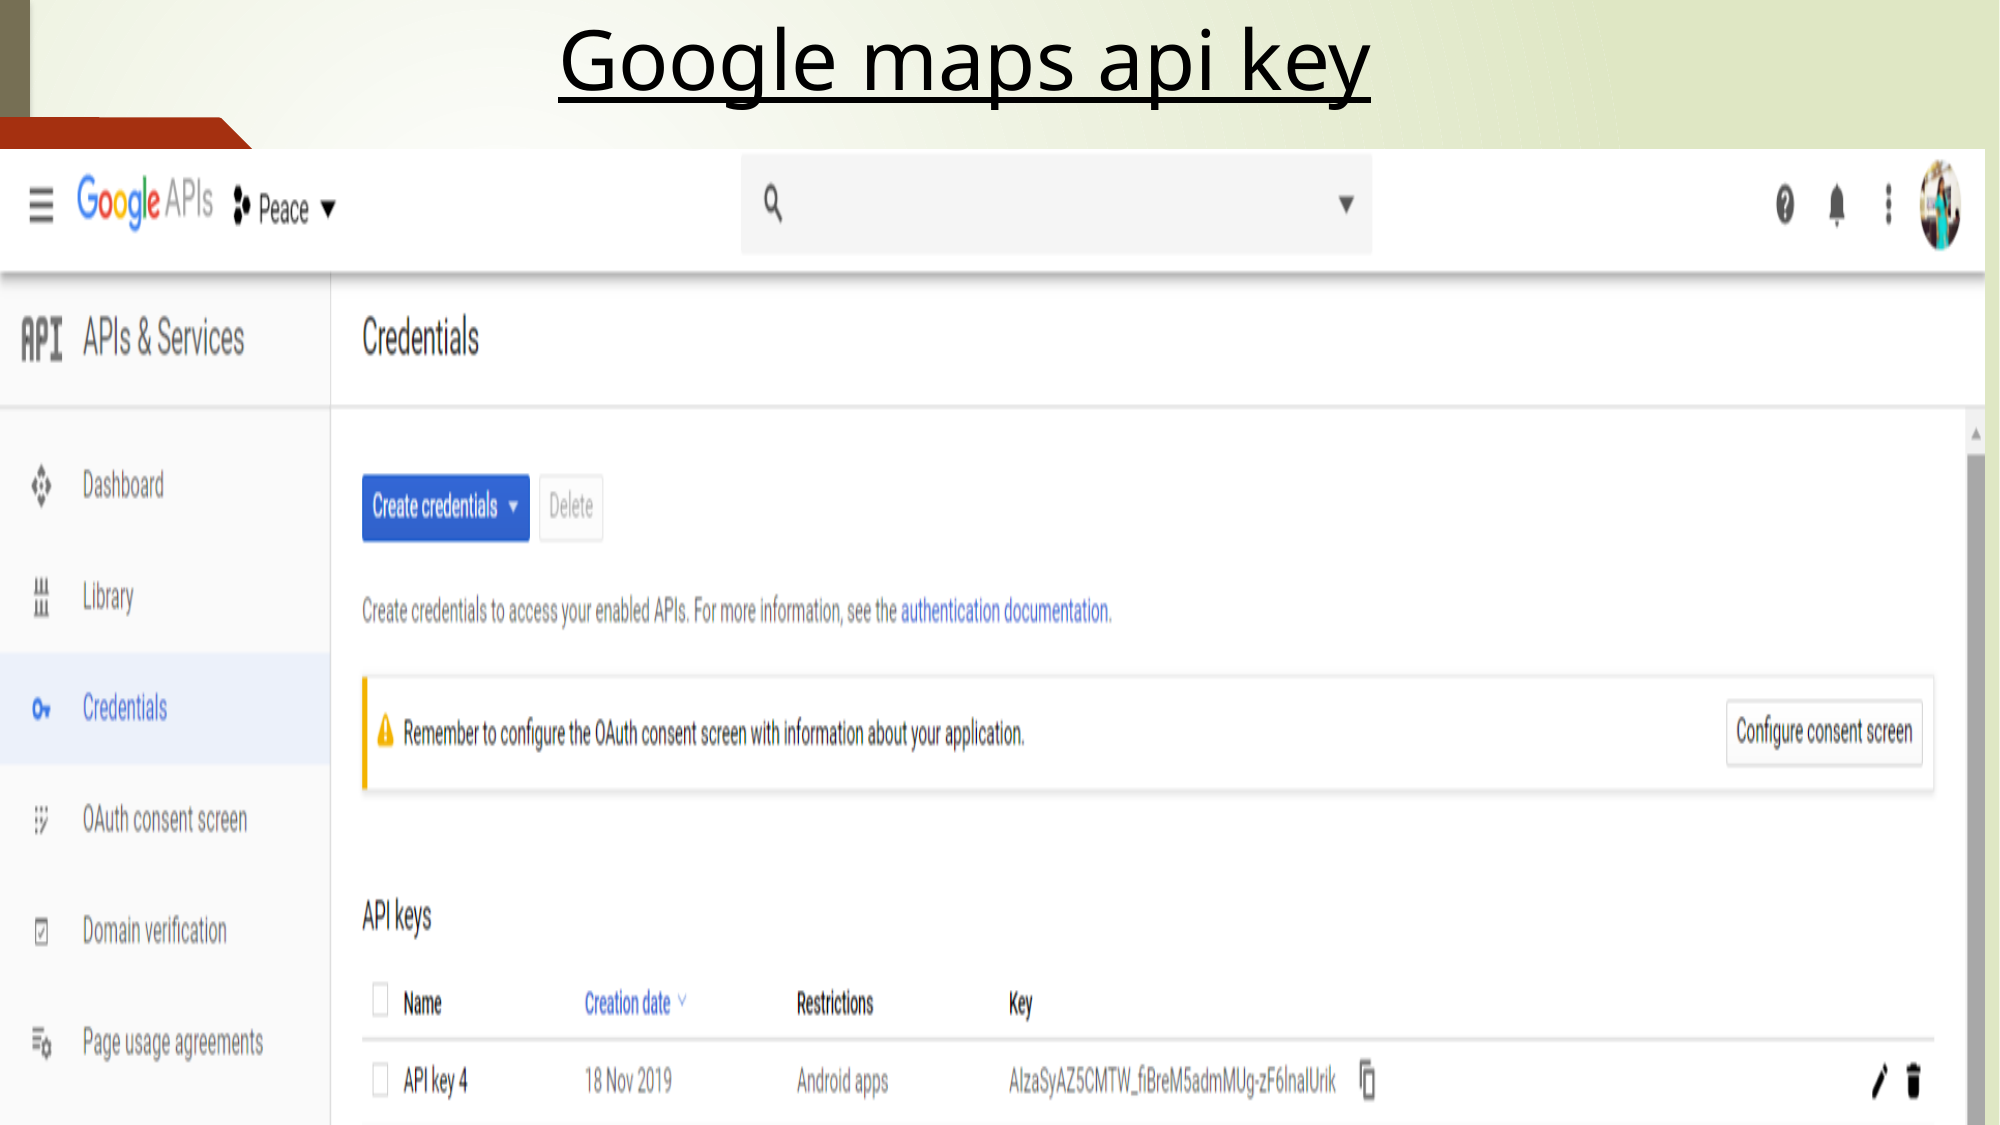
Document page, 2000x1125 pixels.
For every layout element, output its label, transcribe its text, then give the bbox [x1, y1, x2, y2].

picture [0, 149, 1986, 1125]
text_box Google maps api key [543, 0, 1831, 115]
